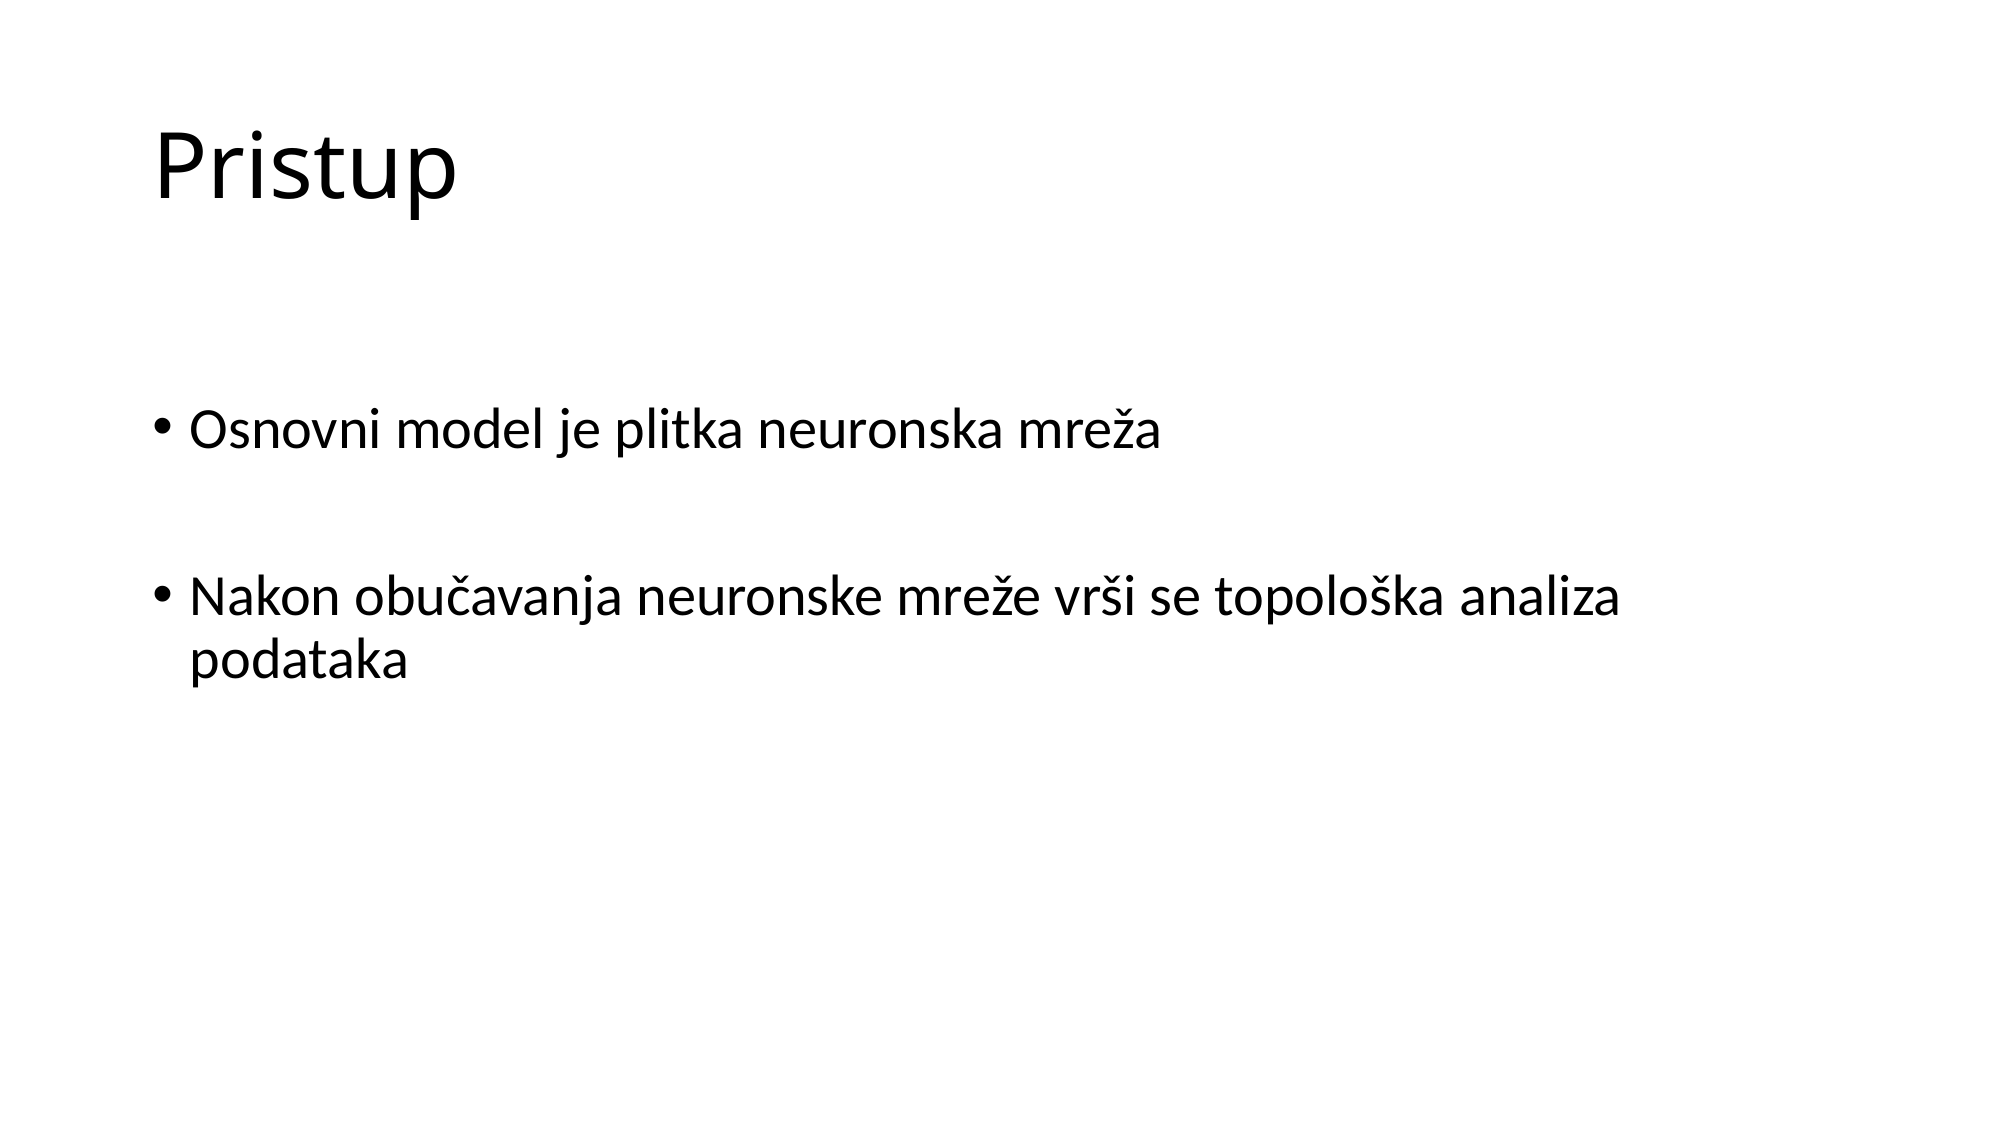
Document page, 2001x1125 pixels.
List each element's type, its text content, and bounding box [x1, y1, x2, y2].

list Osnovni model je plitka neuronska mreža Nakon obučavanja neuronske mreže vrši se topološka analiza podataka [137, 299, 1863, 1014]
title Pristup [137, 59, 1863, 278]
